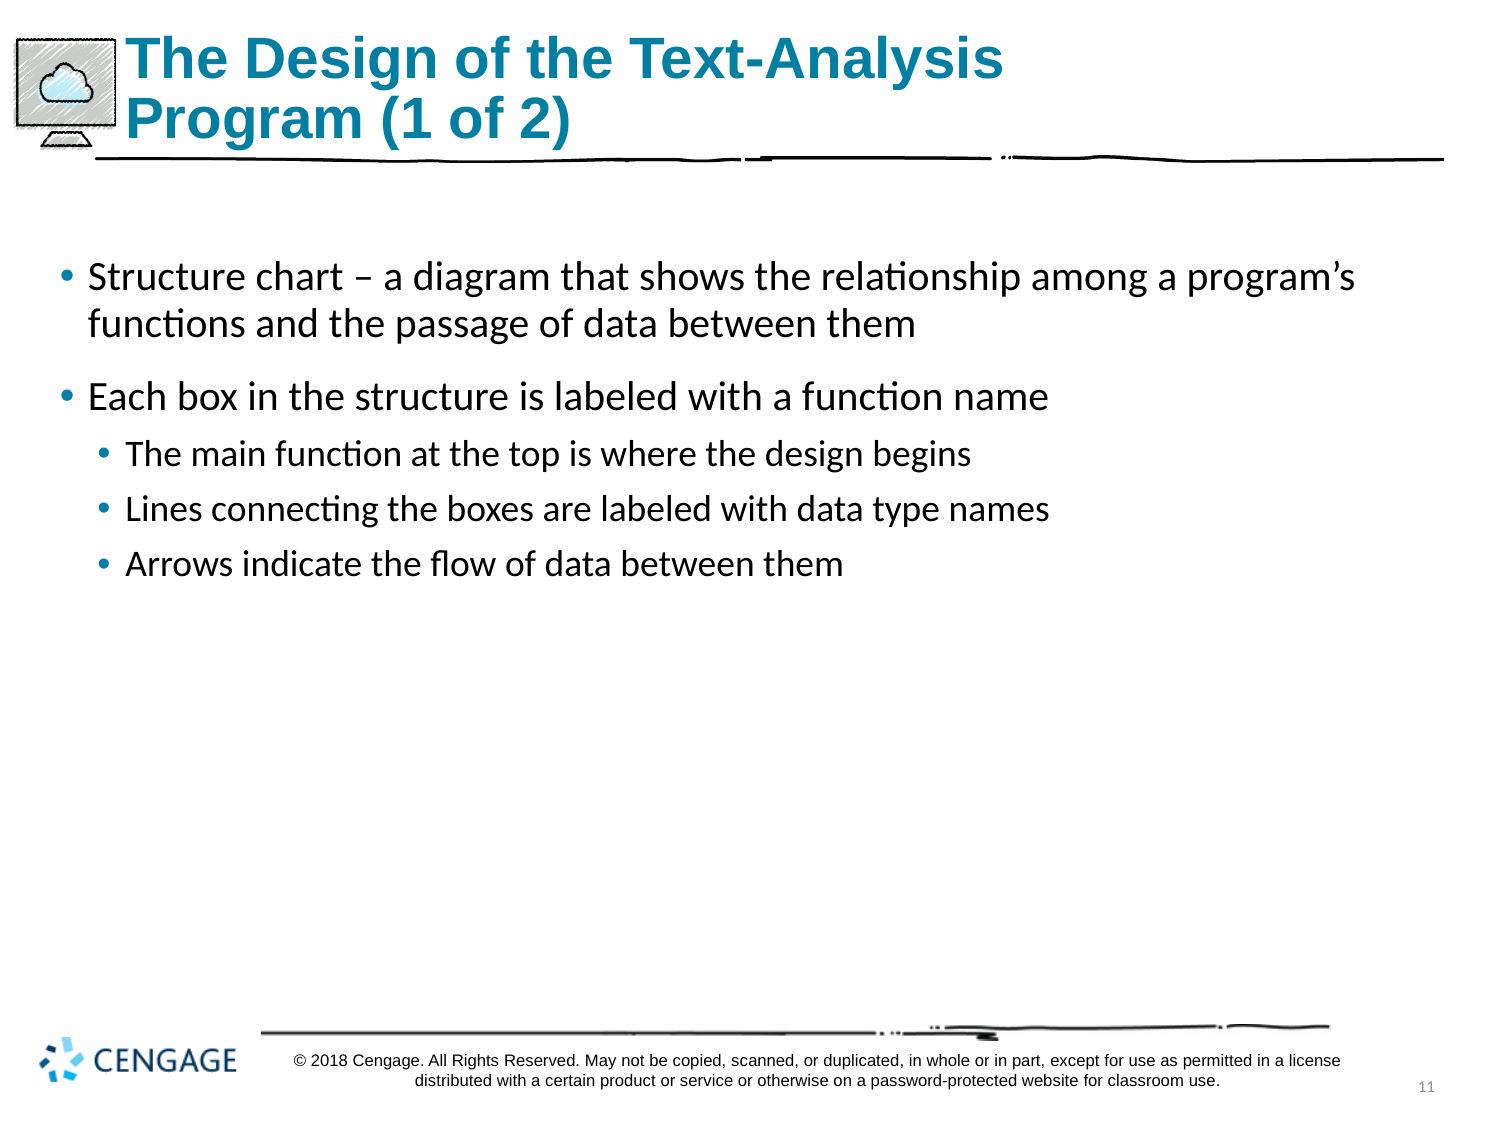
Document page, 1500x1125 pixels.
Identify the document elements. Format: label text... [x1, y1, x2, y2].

picture [95, 155, 1444, 163]
picture [261, 1024, 1331, 1041]
list Structure chart – a diagram that shows the relationship among a program’s functions and the passage of data between them Each box in the structure is labeled with a function name The main function at the top is where the design begins Lines connecting the boxes are labeled with data type names Arrows indicate the flow of data between them [59, 252, 1441, 589]
title The Design of the Text-Analysis Program (1 of 2) [125, 30, 1200, 152]
picture [13, 36, 117, 151]
footer © 2018 Cengage. All Rights Reserved. May not be copied, scanned, or duplicated, in whole or in part, except for use as permitted in a license distributed with a certain product or service or otherwise on a password-protected website for classroom use. [262, 1050, 1375, 1091]
picture [19, 1023, 249, 1095]
